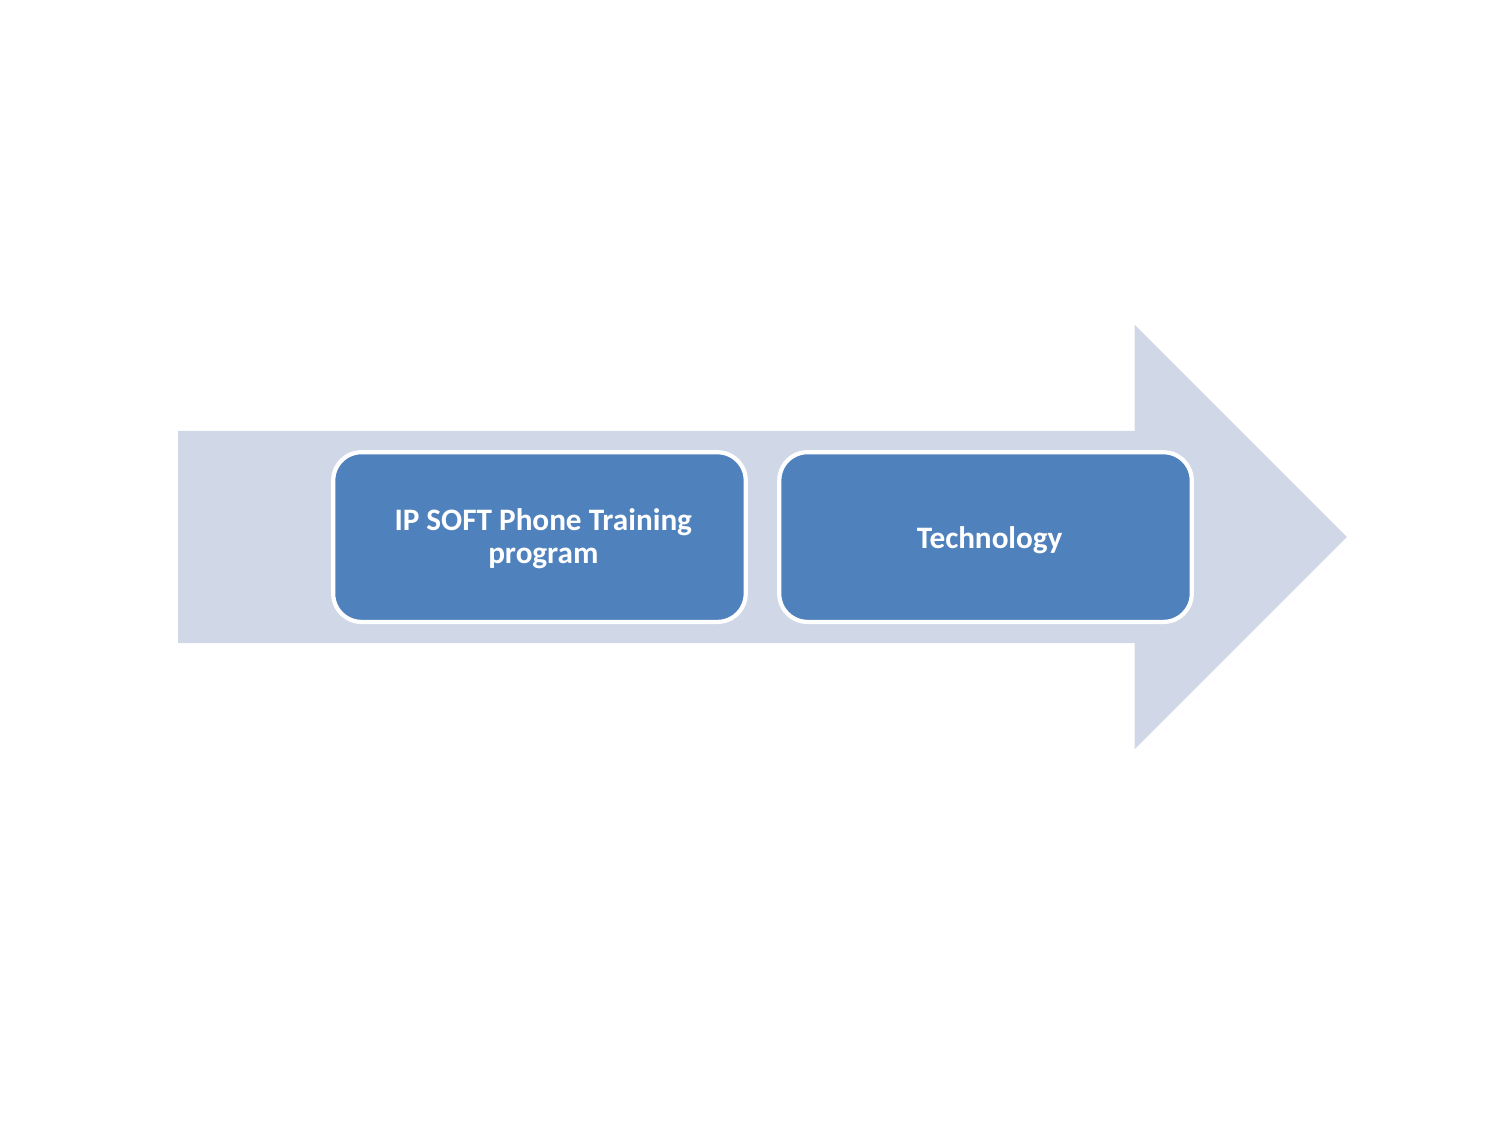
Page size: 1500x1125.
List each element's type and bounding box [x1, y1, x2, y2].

text_box [74, 324, 1451, 750]
